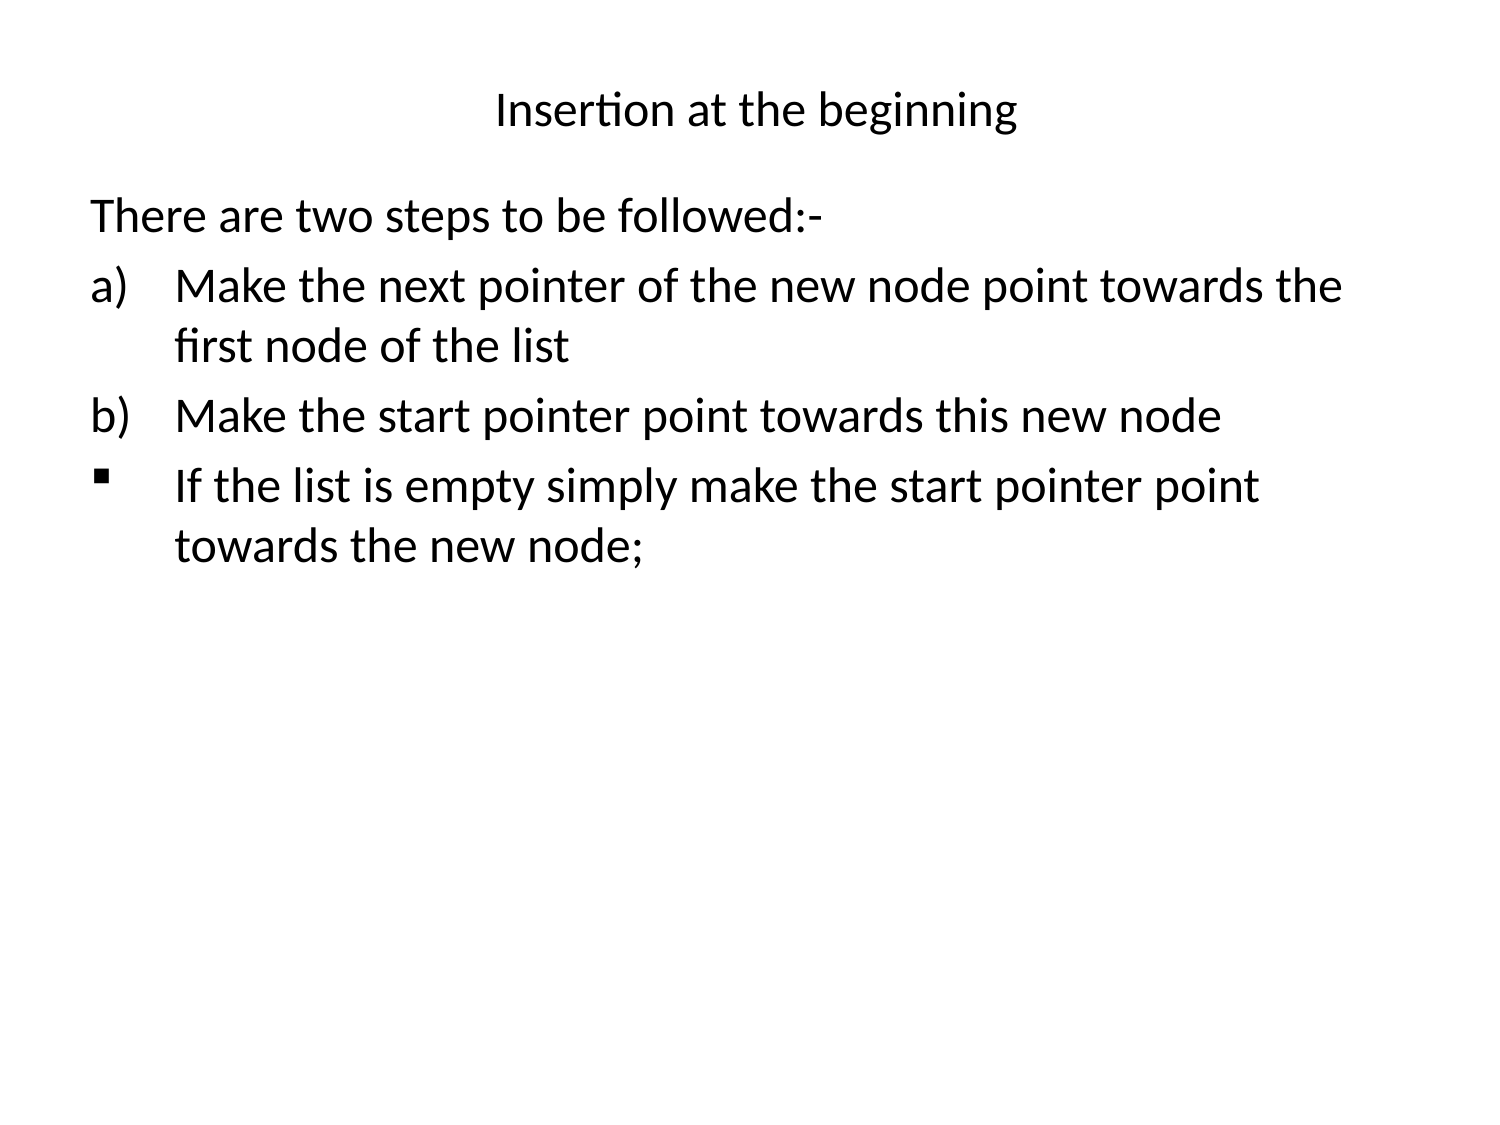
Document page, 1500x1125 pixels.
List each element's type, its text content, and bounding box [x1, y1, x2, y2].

title Insertion at the beginning [112, 75, 1400, 138]
list There are two steps to be followed:- Make the next pointer of the new node point towards the first node of the list Make the start pointer point towards this new node If the list is empty simply make the start pointer point towards the new node; [75, 174, 1425, 1005]
